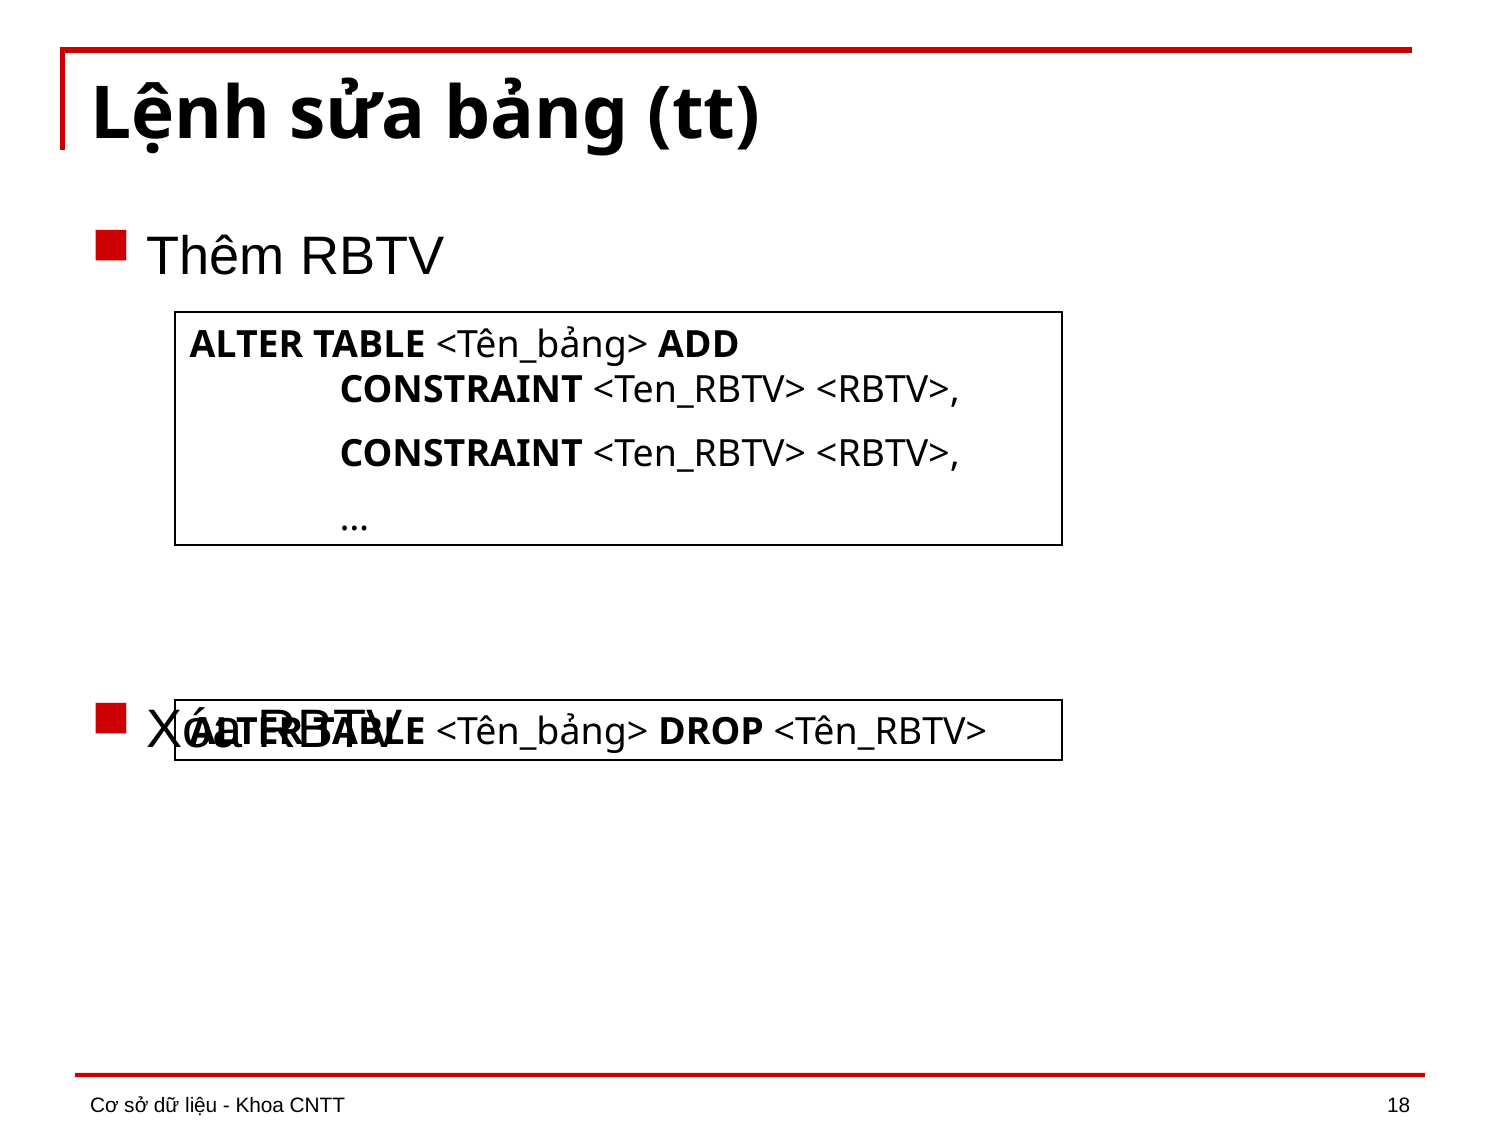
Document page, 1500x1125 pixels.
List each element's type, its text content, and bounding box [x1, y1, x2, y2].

text_box ALTER TABLE <Tên_bảng> DROP <Tên_RBTV> [174, 699, 1063, 760]
text_box ALTER TABLE <Tên_bảng> ADD CONSTRAINT <Ten_RBTV> <RBTV>, CONSTRAINT <Ten_RBTV> <RBTV>, … [174, 312, 1063, 545]
list Thêm RBTV Xóa RBTV [75, 212, 1425, 1050]
title Lệnh sửa bảng (tt) [75, 58, 1425, 160]
slide_number Cơ sở dữ liệu - Khoa CNTT [74, 1048, 988, 1125]
slide_number 18 [1074, 1048, 1426, 1125]
